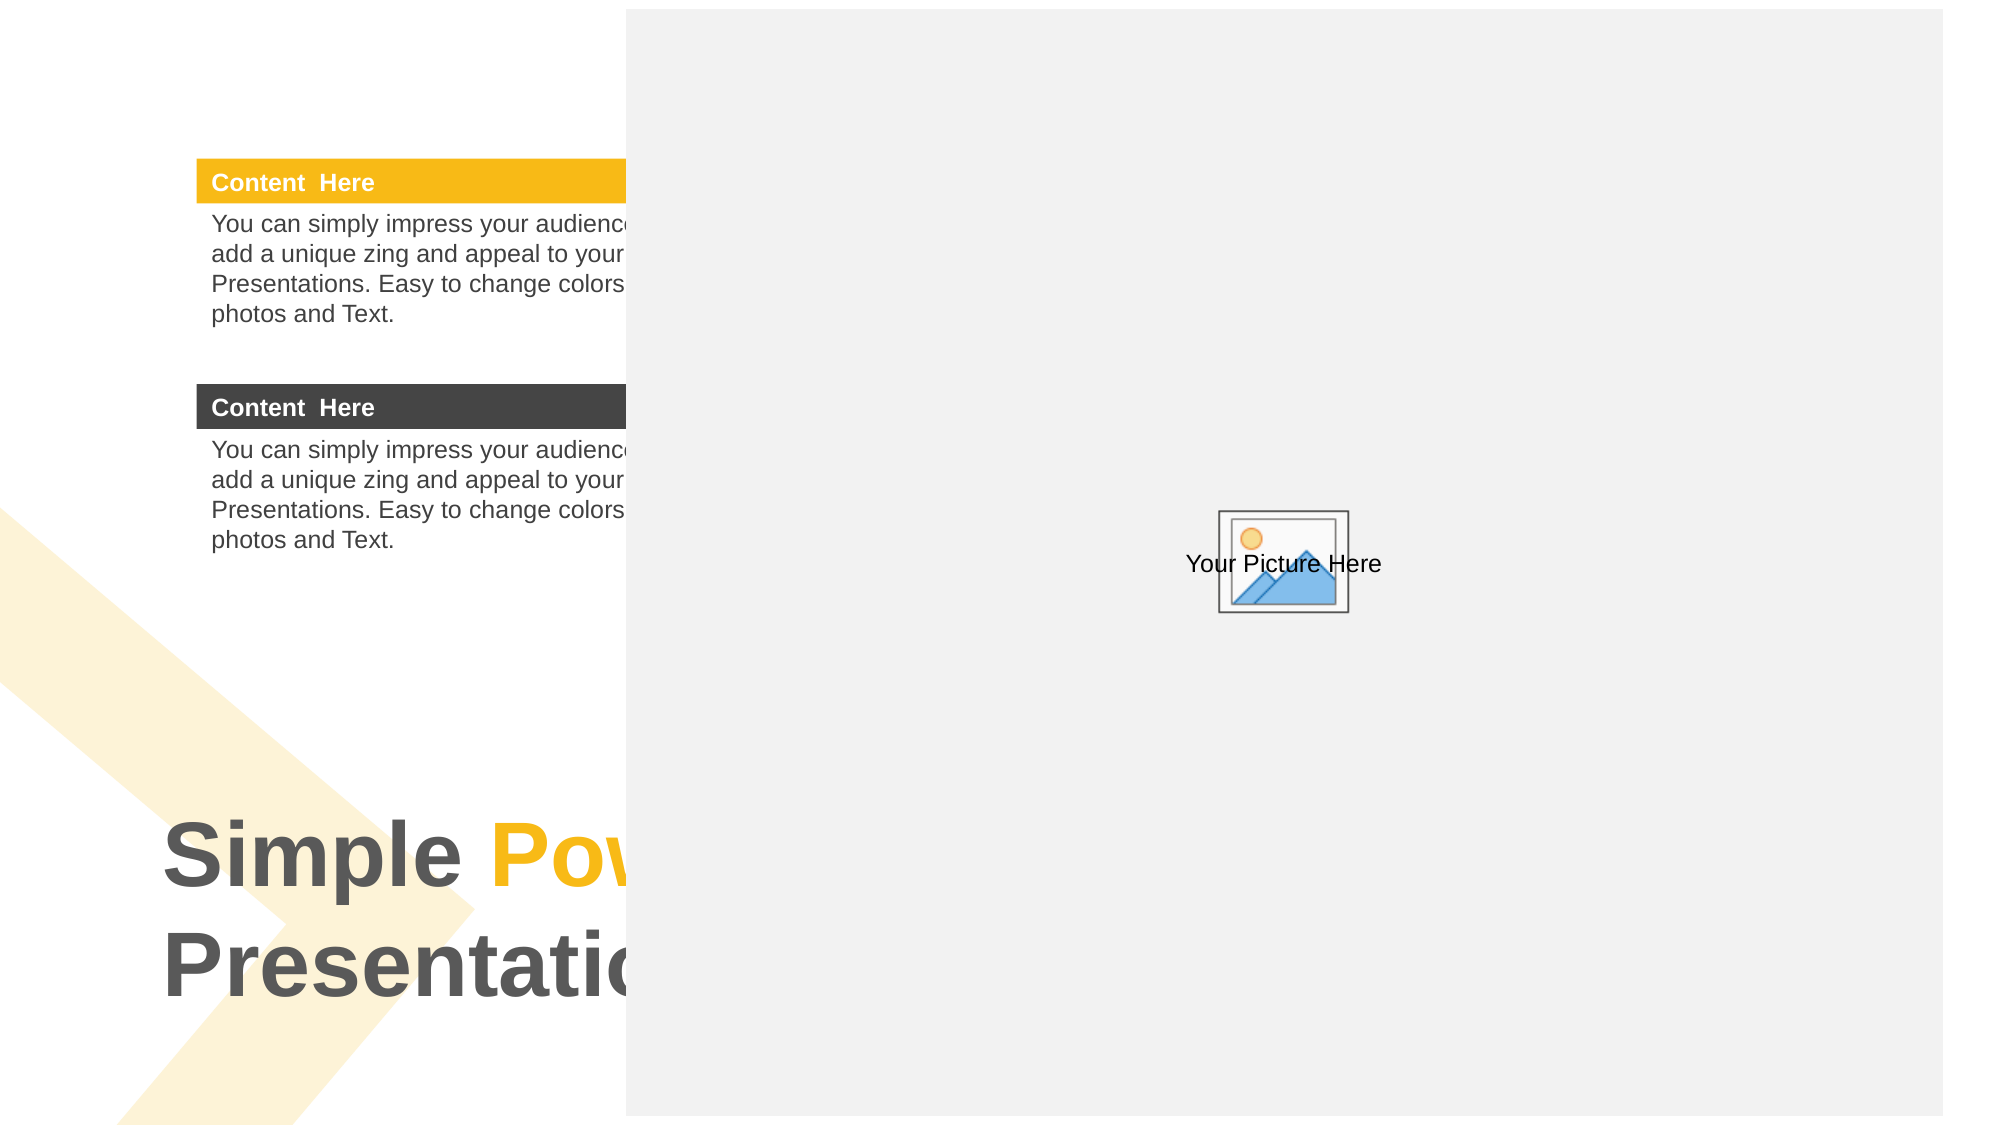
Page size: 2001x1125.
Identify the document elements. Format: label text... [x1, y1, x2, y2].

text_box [196, 383, 625, 563]
picture [625, 9, 1943, 1116]
text_box Simple PowerPoint Presentation [148, 787, 625, 1023]
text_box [196, 158, 625, 337]
